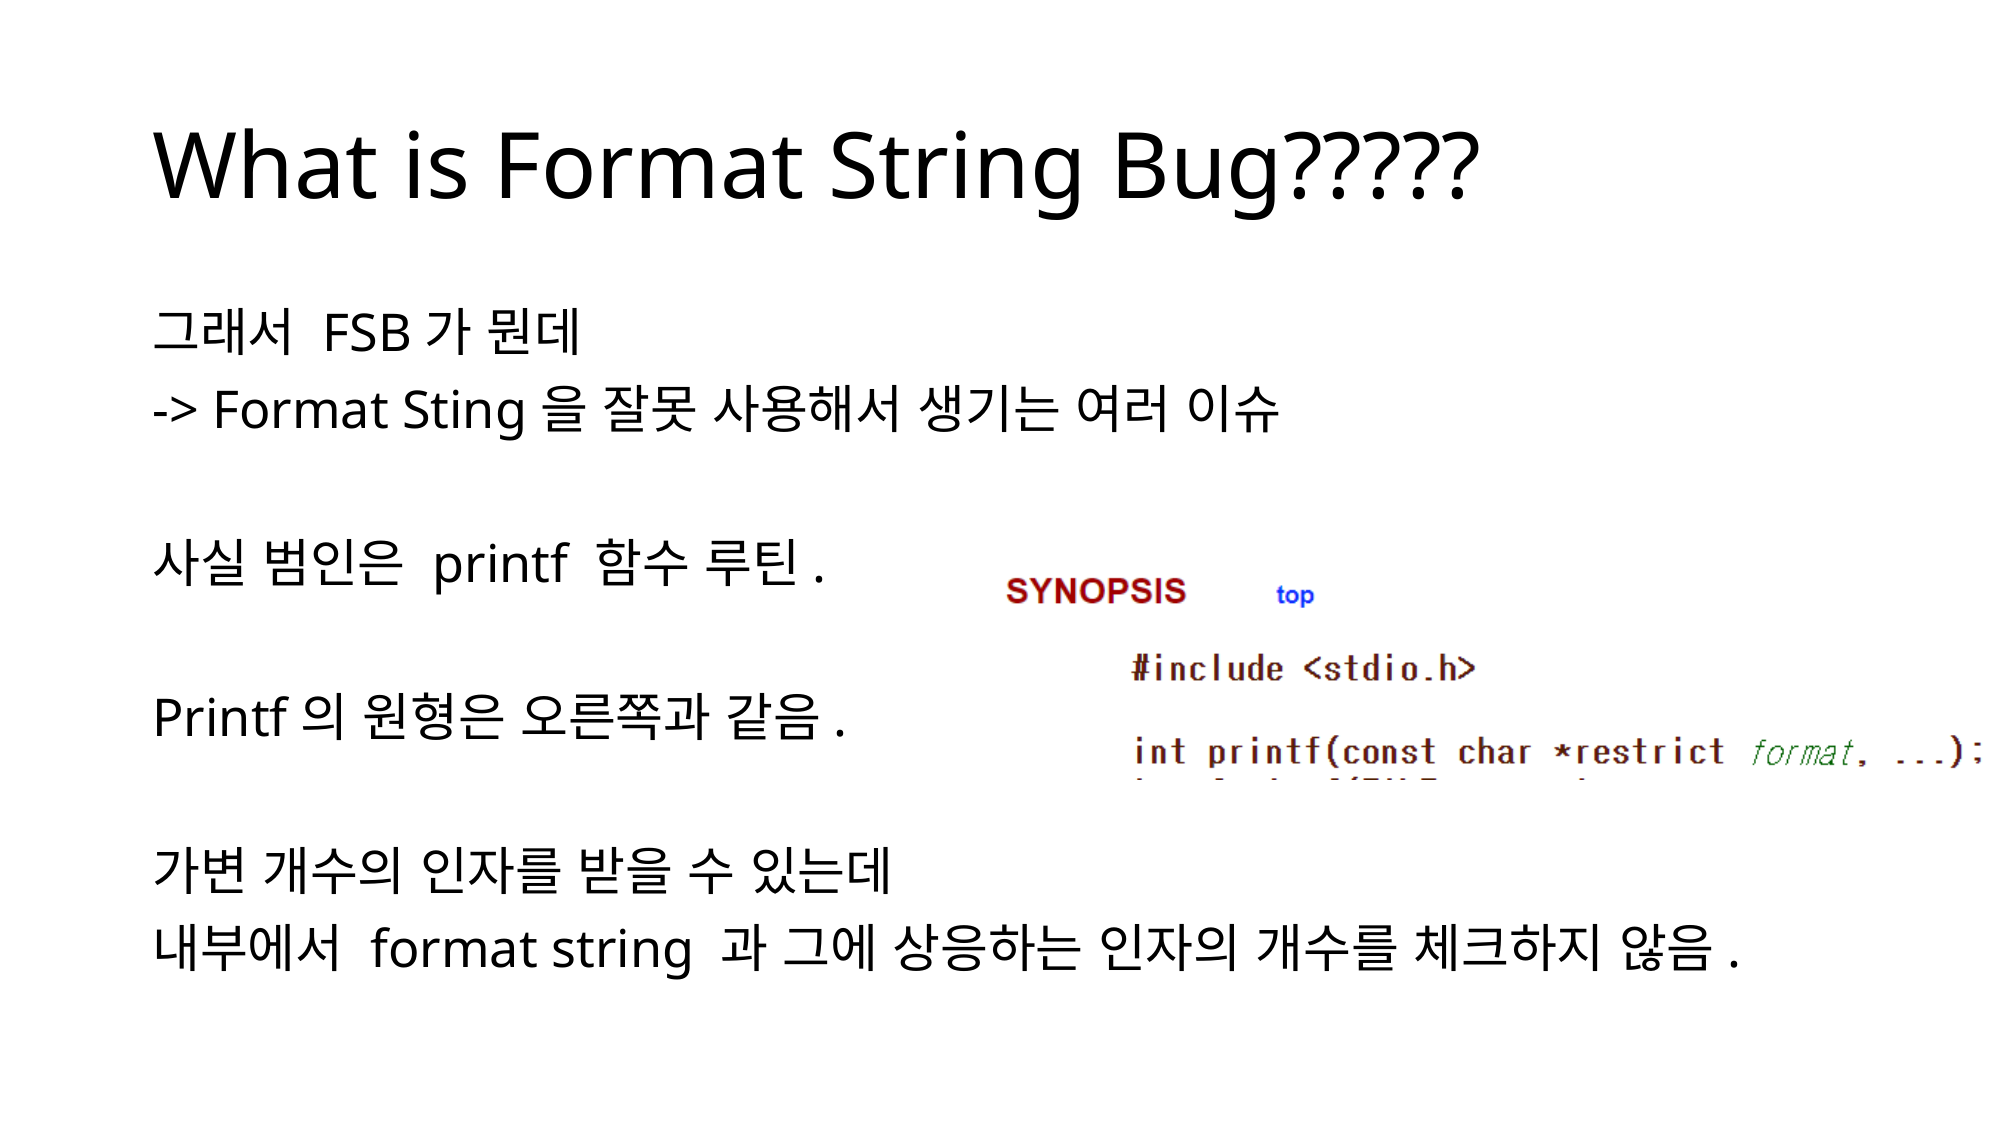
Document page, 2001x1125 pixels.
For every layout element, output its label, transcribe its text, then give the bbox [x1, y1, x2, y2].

title What is Format String Bug????? [137, 59, 1863, 278]
picture [997, 562, 2000, 780]
list 그래서 FSB가 뭔데 -> Format Sting을 잘못 사용해서 생기는 여러 이슈 사실 범인은 printf 함수 루틴. Printf의 원형은 오른쪽과 같음. 가변 개수의 인자를 받을 수 있는데 내부에서 format string 과 그에 상응하는 인자의 개수를 체크하지 않음. [137, 299, 1863, 1014]
